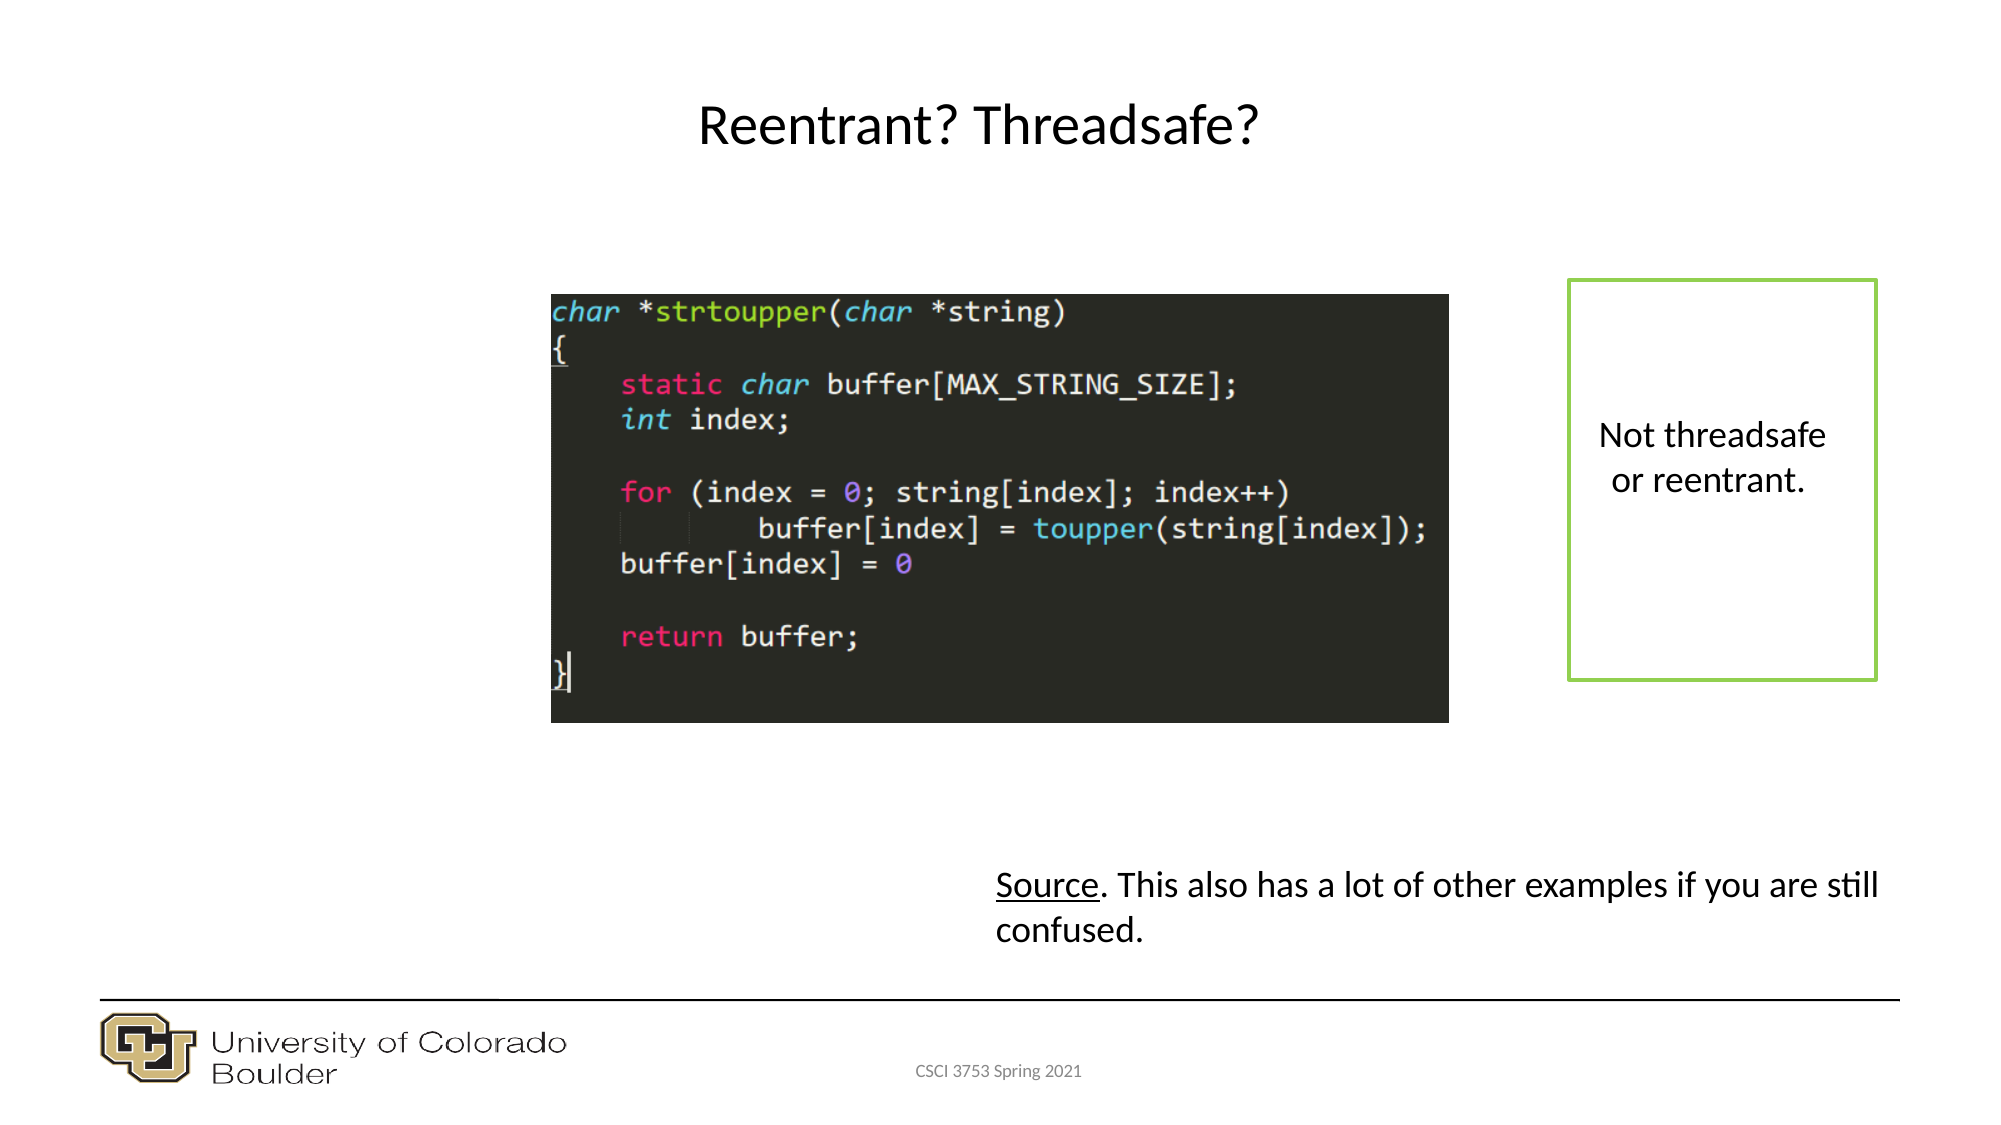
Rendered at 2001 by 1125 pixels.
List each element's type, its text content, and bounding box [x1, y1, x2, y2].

text_box [1567, 278, 1878, 682]
text_box Source. This also has a lot of other examples if you are still confused. [981, 852, 1982, 958]
picture [213, 1031, 567, 1084]
text_box Not threadsafe or reentrant. [1569, 402, 1857, 507]
picture [551, 294, 1449, 723]
text_box CSCI 3753 Spring 2021 [913, 1057, 1087, 1082]
text_box Reentrant? Threadsafe? [684, 78, 1316, 164]
